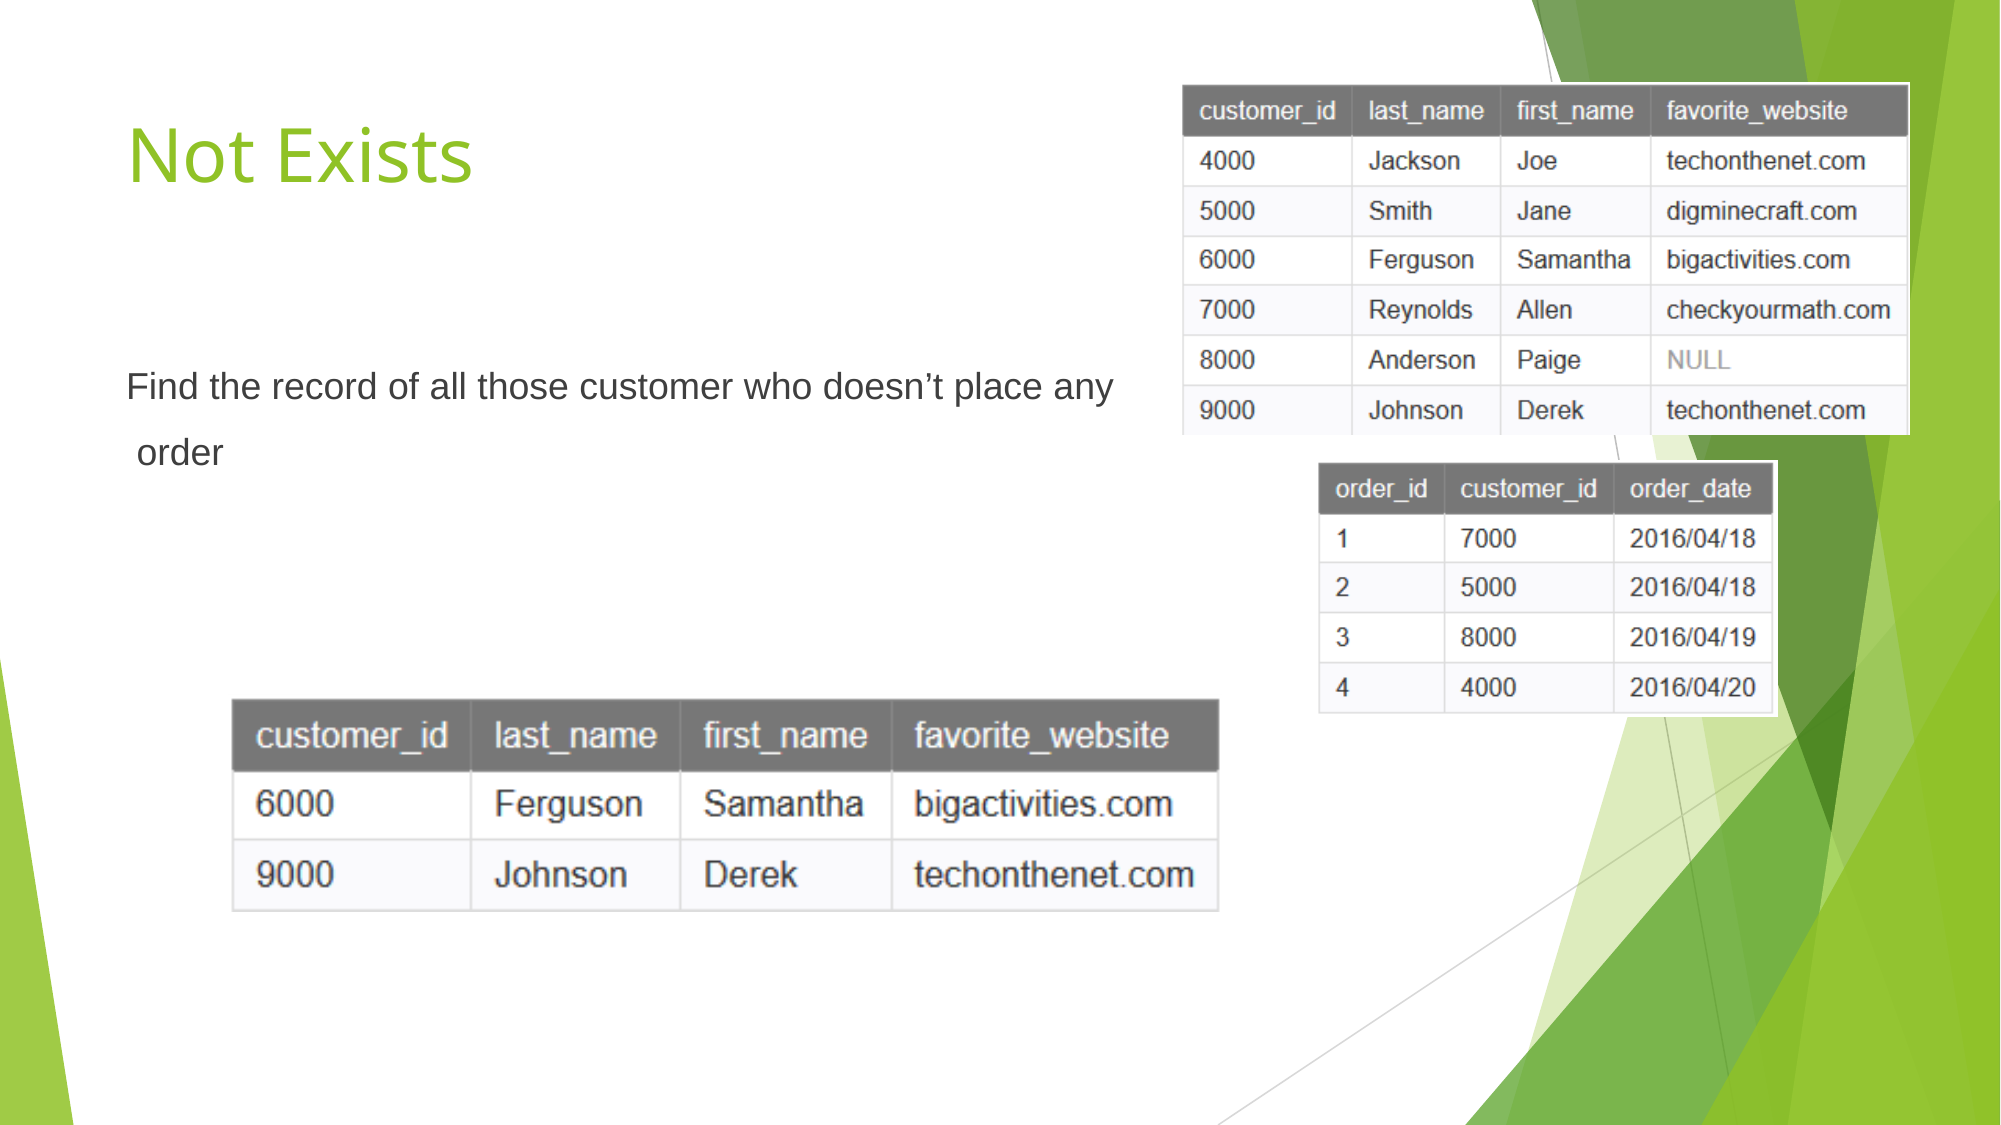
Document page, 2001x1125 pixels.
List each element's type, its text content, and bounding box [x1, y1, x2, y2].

title Not Exists [111, 99, 1176, 317]
picture [227, 693, 1222, 912]
list Find the record of all those customer who doesn’t place any order [111, 354, 1522, 992]
picture [1181, 82, 1911, 435]
picture [1314, 459, 1778, 717]
